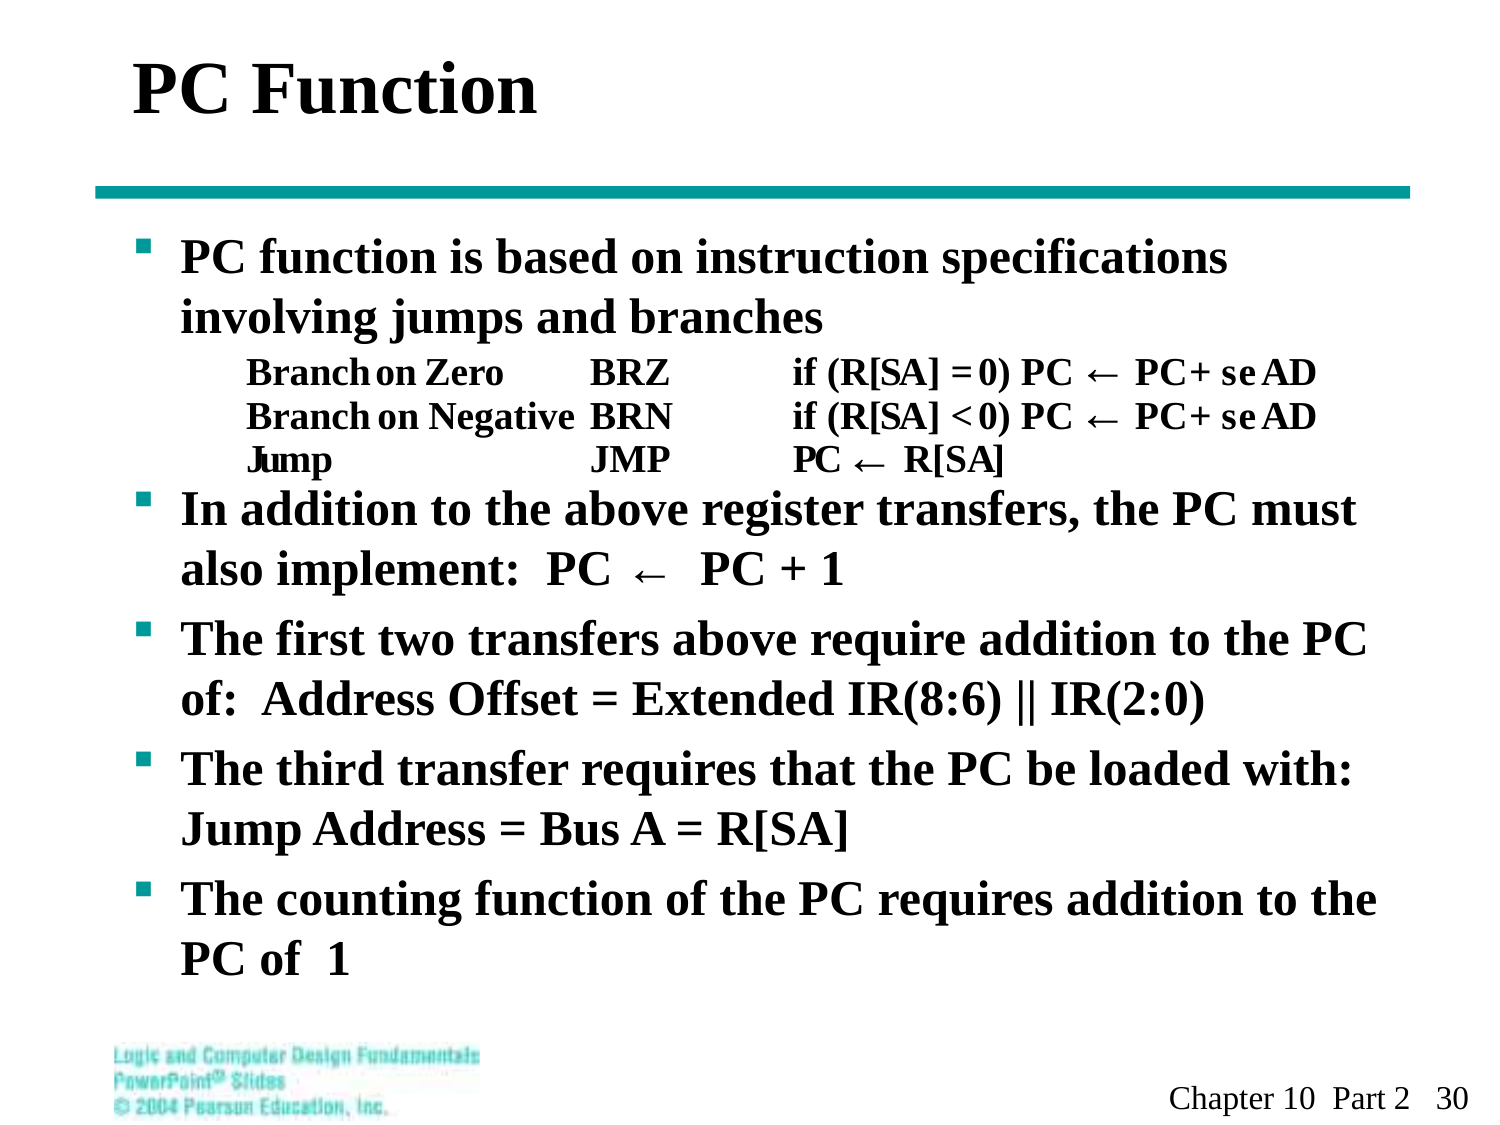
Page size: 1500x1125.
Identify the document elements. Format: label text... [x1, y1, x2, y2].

text_box ← [1077, 335, 1137, 396]
text_box Zero [424, 346, 505, 394]
text_box if (R[ [792, 346, 879, 389]
text_box 0) PC [968, 346, 1074, 389]
text_box JMP [589, 433, 671, 481]
title PC Function [117, 0, 1393, 168]
text_box S [879, 346, 898, 389]
text_box e [1238, 389, 1251, 438]
text_box S [879, 389, 898, 424]
text_box mp [278, 433, 334, 481]
text_box ] [991, 433, 1006, 481]
text_box A] = [898, 346, 968, 389]
text_box A [1251, 389, 1288, 438]
text_box J [246, 433, 259, 481]
text_box + s [1179, 346, 1237, 389]
text_box Branch [246, 346, 372, 389]
text_box P [792, 433, 813, 481]
text_box if (R[ [792, 389, 879, 438]
text_box PC [1137, 346, 1179, 389]
text_box 0) PC [968, 389, 1074, 438]
text_box on [377, 389, 420, 438]
text_box Negative [428, 389, 576, 438]
text_box ← [844, 424, 904, 485]
text_box D [1288, 389, 1318, 438]
text_box D [1288, 346, 1318, 389]
text_box PC [1125, 389, 1179, 438]
text_box BRZ [589, 346, 671, 389]
text_box Branch [246, 389, 372, 438]
text_box on [375, 346, 418, 394]
text_box u [259, 433, 278, 481]
text_box ← [1077, 396, 1137, 441]
text_box A [1251, 346, 1288, 389]
text_box BRN [589, 389, 674, 438]
text_box + s [1179, 389, 1237, 438]
text_box C [813, 433, 843, 481]
text_box A] < [898, 389, 968, 433]
text_box e [1238, 346, 1251, 389]
text_box R[SA [904, 433, 991, 481]
list PC function is based on instruction specifications involving jumps and branches In addition to the above register transfers, the PC must also implement: PC ← PC + 1 The first two transfers above require addition to the PC of: Address Offset = Extended IR(8:6) || IR(2:0) The third transfer requires that the PC be loaded with: Jump Address = Bus A = R[SA] The counting function of the PC requires addition to the PC of 1 [117, 215, 1393, 1041]
slide_number Chapter 10 Part 2 30 [1153, 1068, 1499, 1125]
picture [113, 1042, 480, 1121]
